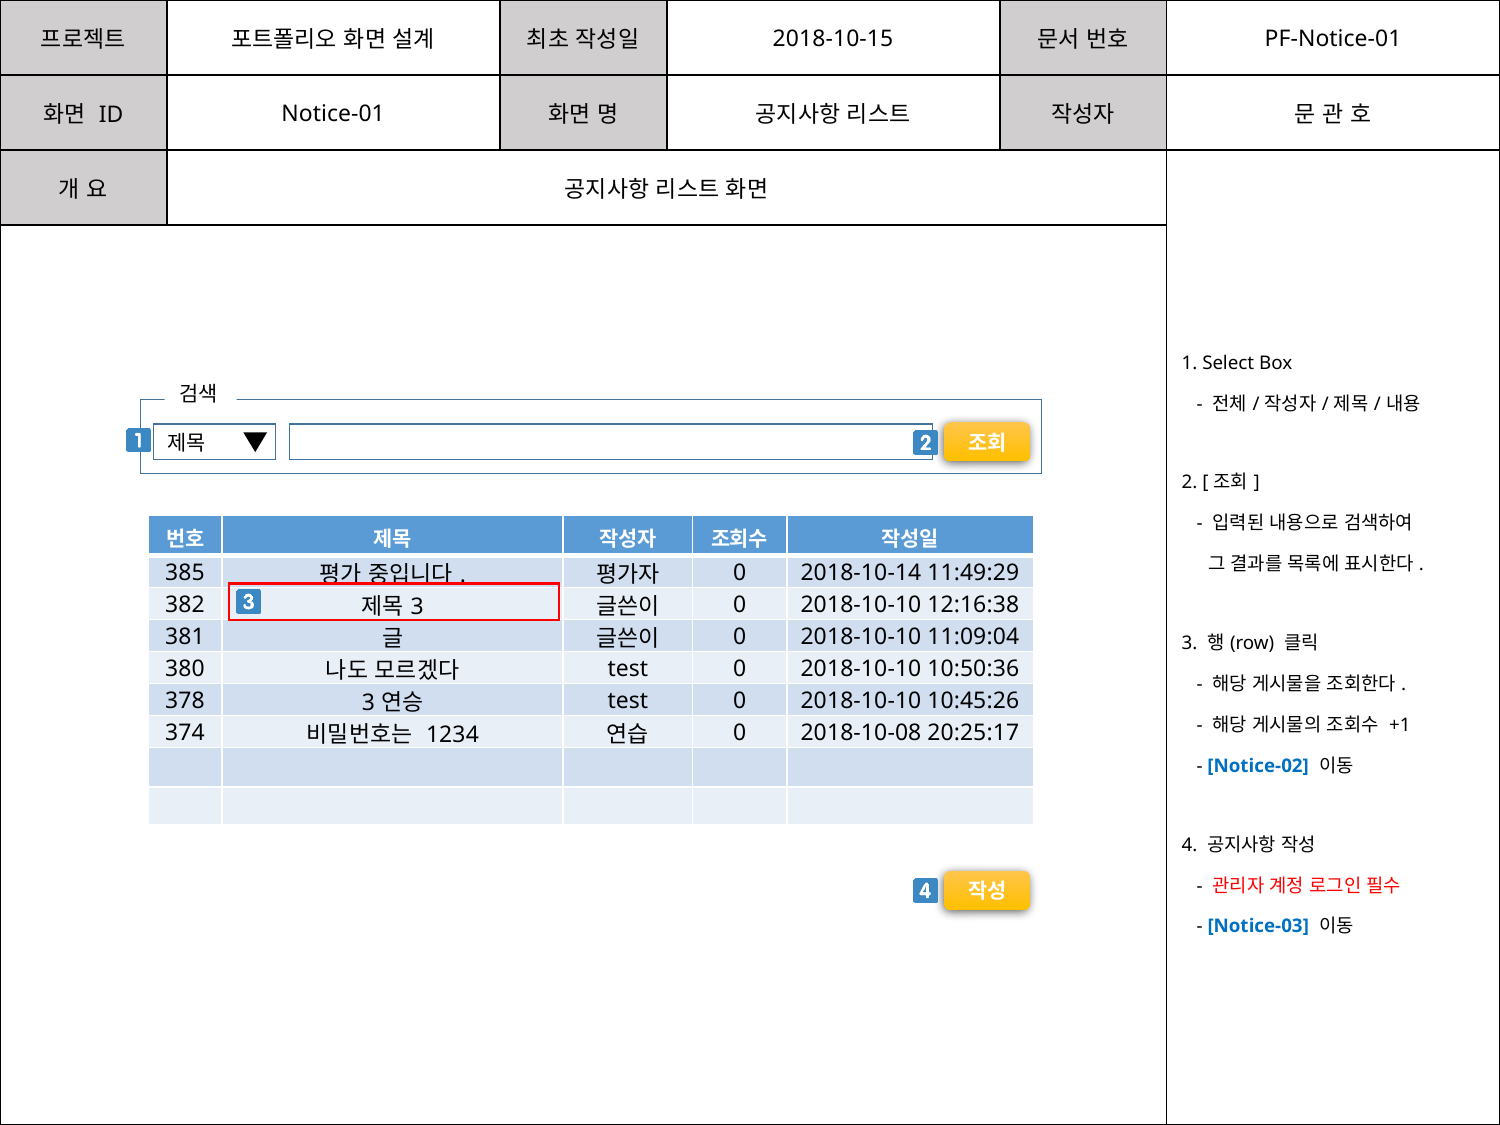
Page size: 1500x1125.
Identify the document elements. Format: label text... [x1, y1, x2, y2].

table_cell 2018-10-14 11:49:29 [788, 558, 1033, 587]
table_cell [788, 788, 1033, 824]
table_header 번호 [149, 516, 221, 553]
table_cell 382 [149, 588, 221, 619]
table_cell test [564, 652, 692, 683]
table_cell 0 [693, 558, 786, 587]
table_cell [693, 748, 786, 786]
table_cell 374 [149, 716, 221, 747]
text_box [153, 423, 276, 460]
table_header 작성일 [788, 516, 1033, 553]
table_cell 378 [149, 684, 221, 715]
picture [913, 878, 938, 903]
table_cell [564, 748, 692, 786]
table_cell Select Box - 전체/작성자/제목/내용 2. [조회] - 입력된 내용으로 검색하여 그 결과를 목록에 표시한다. 3. 행(row) 클릭 - 해당 게시물을 조회한다. - 해당 게시물의 조회수 +1 - [Notice-02] 이동 4. 공지사항 작성 - 관리자 계정 로그인 필수 - [Notice-03] 이동 [1167, 151, 1499, 1124]
table_cell 0 [693, 684, 786, 715]
table_cell 공지사항 리스트 화면 [168, 151, 1166, 224]
table_cell test [564, 684, 692, 715]
picture [126, 428, 151, 452]
table_cell [693, 788, 786, 824]
table_cell 385 [149, 558, 221, 587]
table_cell 글쓴이 [564, 620, 692, 651]
table_header 조회수 [693, 516, 786, 553]
table_header 프로젝트 [1, 1, 166, 74]
table_cell 2018-10-10 11:09:04 [788, 620, 1033, 651]
table_cell 평가자 [564, 558, 692, 587]
table_header 2018-10-15 [668, 1, 999, 74]
table_cell 글 [223, 620, 562, 651]
picture [236, 589, 261, 614]
text_box 검색 [164, 373, 237, 414]
table_cell 나도 모르겠다 [223, 652, 562, 683]
table_cell [223, 788, 562, 824]
table_cell 글쓴이 [564, 588, 692, 619]
text_box [228, 582, 560, 621]
table_cell 3연승 [223, 684, 562, 715]
table_cell [564, 788, 692, 824]
table_cell 화면 명 [501, 76, 666, 149]
table_cell 연습 [564, 716, 692, 747]
table_cell Notice-01 [168, 76, 499, 149]
table_cell 공지사항 리스트 [668, 76, 999, 149]
table_cell 381 [149, 620, 221, 651]
table_cell 제목3 [223, 588, 228, 619]
table_cell [149, 788, 221, 824]
table_cell 0 [693, 620, 786, 651]
table_cell 개 요 [1, 151, 166, 224]
table_header 제목 [223, 516, 562, 553]
table_cell 2018-10-08 20:25:17 [788, 716, 1033, 747]
table_header 포트폴리오 화면 설계 [168, 1, 499, 74]
table_cell 0 [693, 652, 786, 683]
table_cell [223, 748, 562, 786]
text_box 조회 [944, 422, 1031, 462]
table_header 문서 번호 [1001, 1, 1166, 74]
table_header 최초 작성일 [501, 1, 666, 74]
table_cell 380 [149, 652, 221, 683]
table_cell 2018-10-10 10:45:26 [788, 684, 1033, 715]
table_header PF-Notice-01 [1167, 1, 1499, 74]
table_cell 0 [693, 588, 786, 619]
table_header 작성자 [564, 516, 692, 553]
table_cell [149, 748, 221, 786]
table_cell 0 [693, 716, 786, 747]
text_box ㅈ [139, 398, 1042, 474]
table_cell [1, 226, 1166, 1124]
table_cell 2018-10-10 10:50:36 [788, 652, 1033, 683]
table_cell 평가 중입니다. [223, 558, 562, 587]
table_cell [788, 748, 1033, 786]
table_cell 작성자 [1001, 76, 1166, 149]
table_cell 문 관 호 [1167, 76, 1499, 149]
text_box [289, 423, 933, 461]
picture [913, 430, 938, 455]
table_cell 비밀번호는 1234 [223, 716, 562, 747]
table_cell 2018-10-10 12:16:38 [788, 588, 1033, 619]
text_box 작성 [944, 870, 1031, 910]
table_cell 화면 ID [1, 76, 166, 149]
